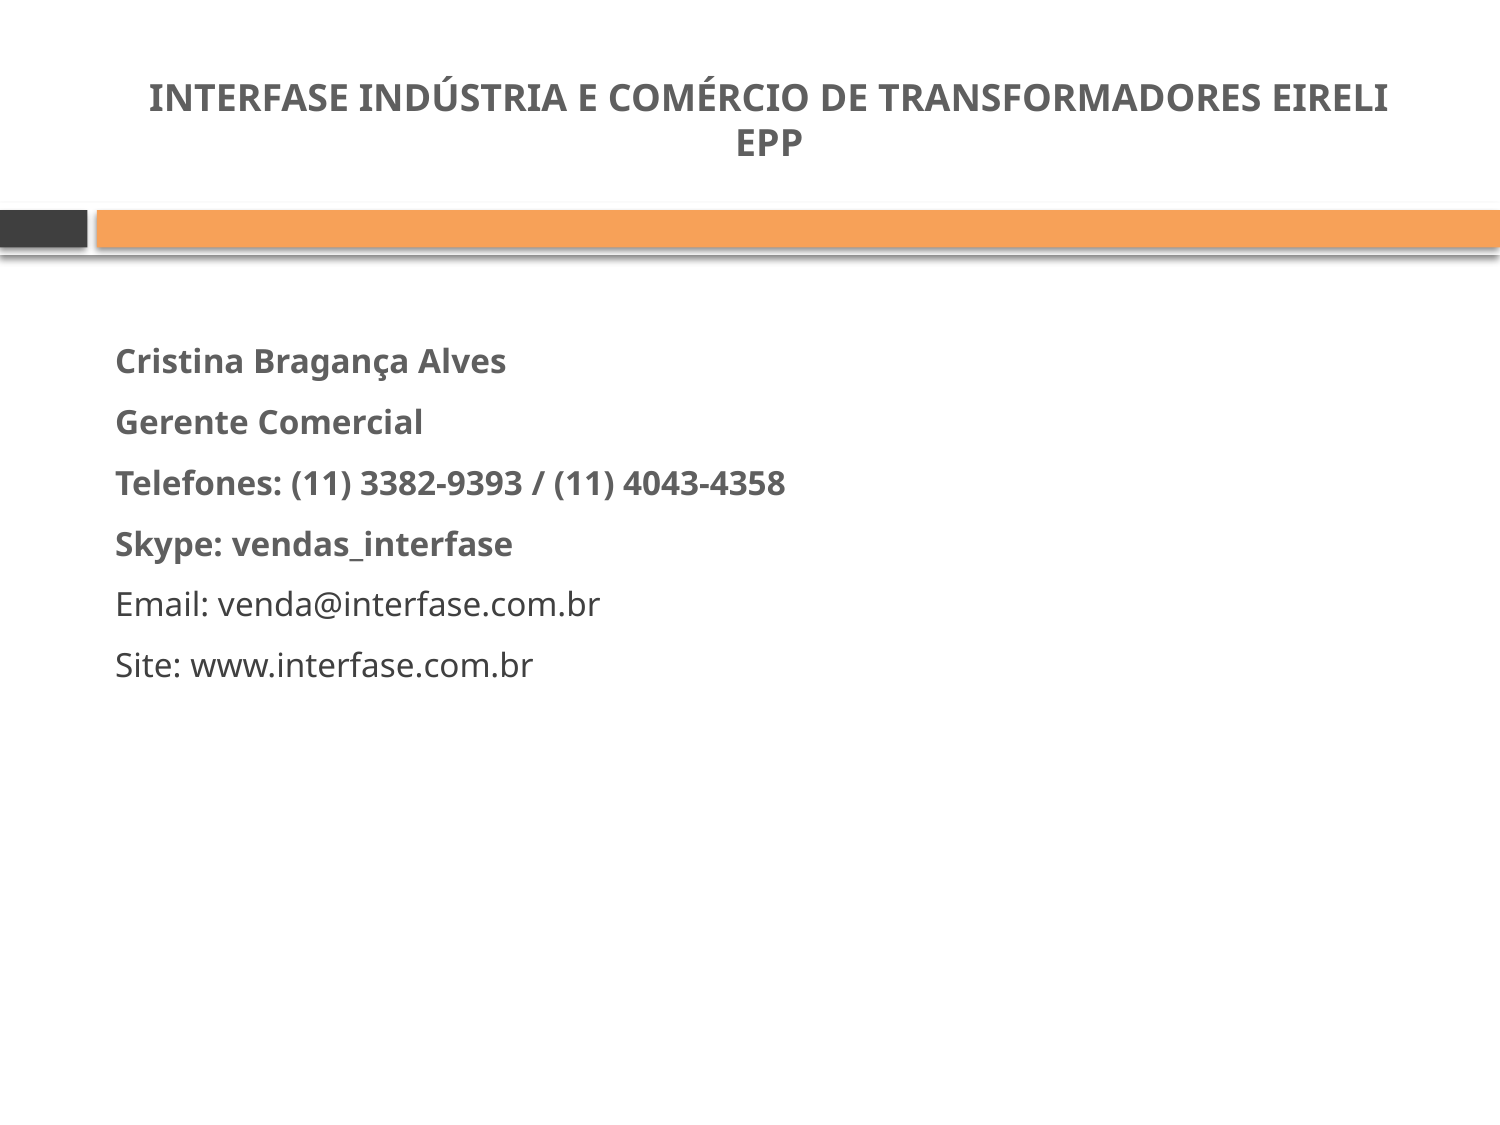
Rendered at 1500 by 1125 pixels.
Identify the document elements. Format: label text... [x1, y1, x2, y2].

title INTERFASE INDÚSTRIA E COMÉRCIO DE TRANSFORMADORES EIRELI EPP [100, 37, 1438, 200]
list Cristina Bragança Alves Gerente Comercial Telefones: (11) 3382-9393 / (11) 4043-4358 Skype: vendas_interfase Email: venda@interfase.com.br Site: www.interfase.com.br [100, 333, 1438, 906]
